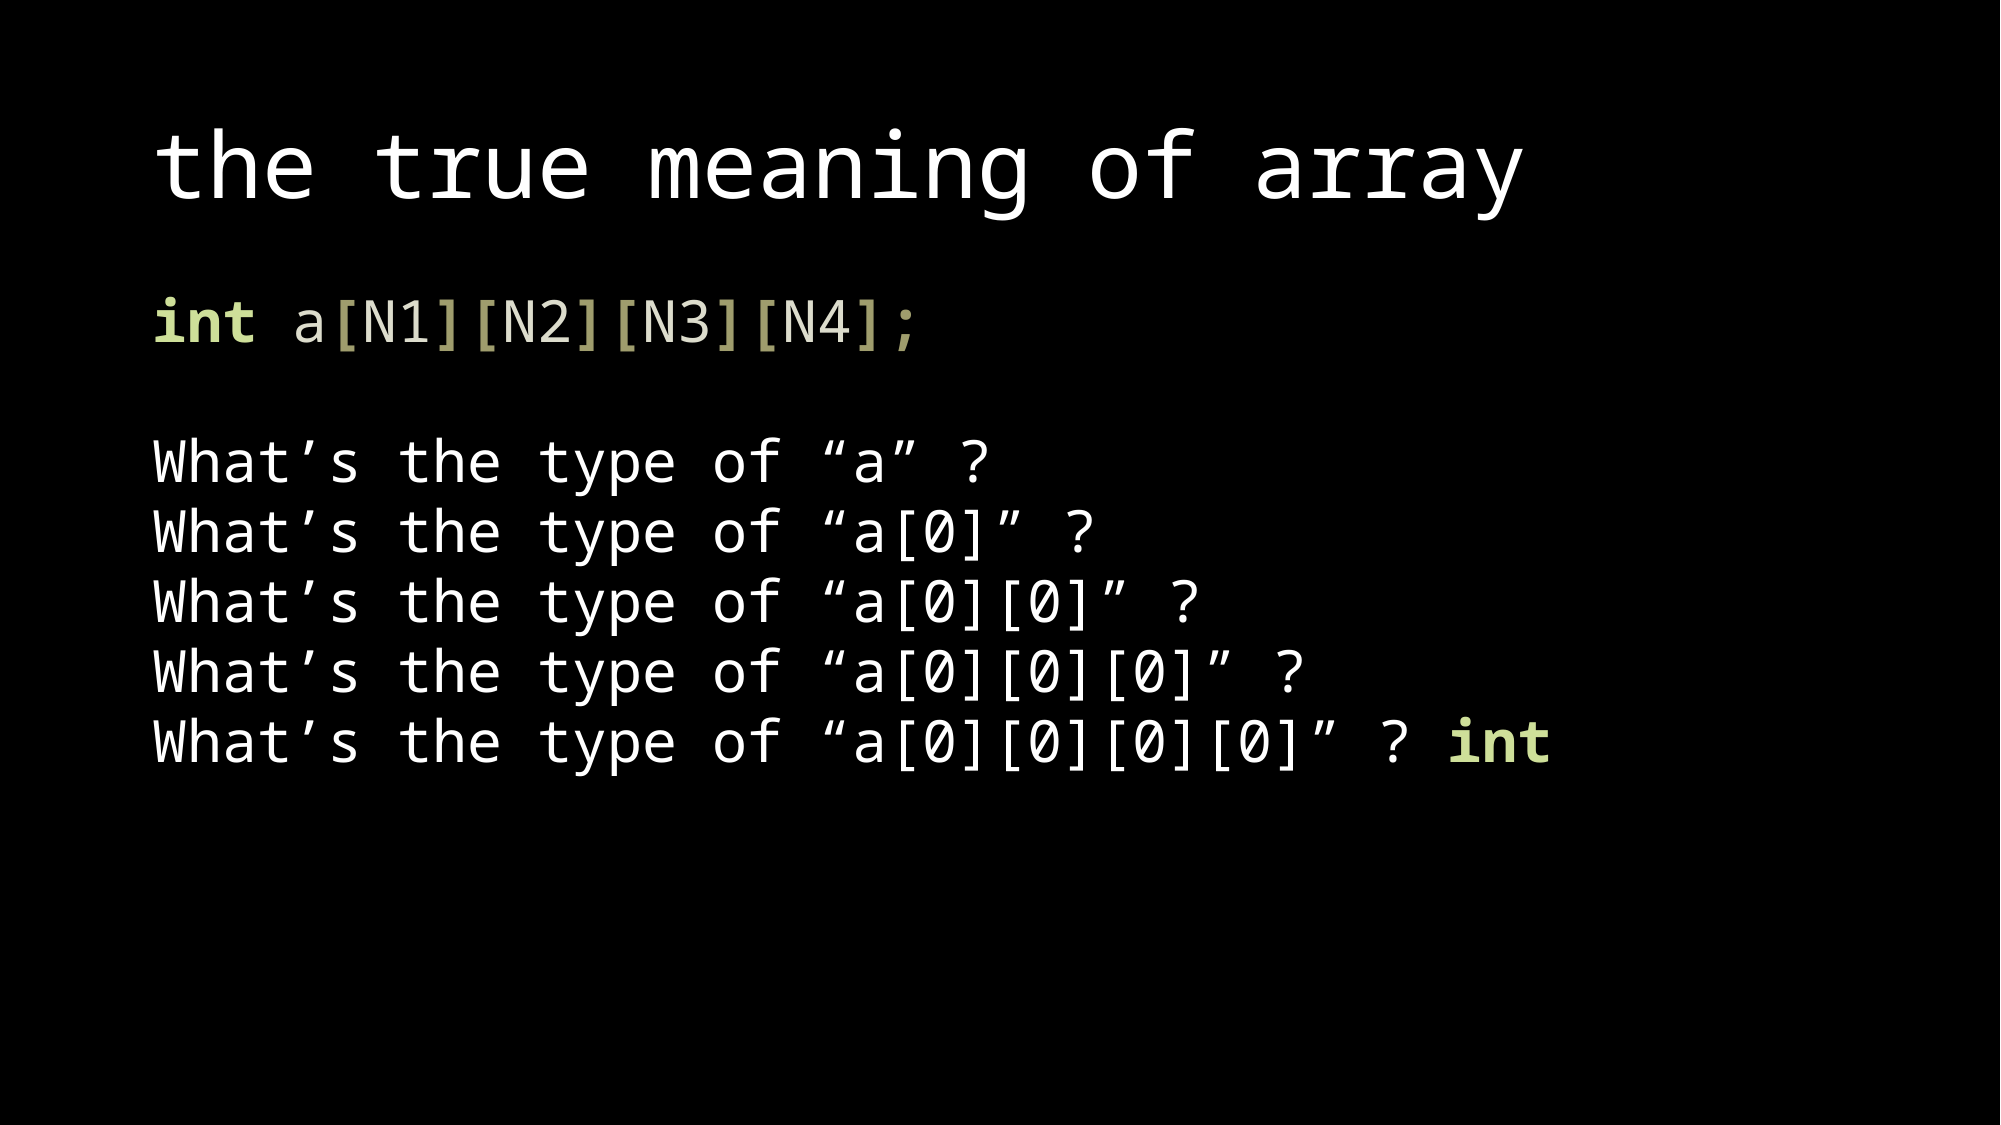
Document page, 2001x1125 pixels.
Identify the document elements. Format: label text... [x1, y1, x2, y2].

title the true meaning of array [137, 59, 1863, 278]
text_box int a[N1][N2][N3][N4]; What’s the type of “a” ? What’s the type of “a[0]” ? What’s the type of “a[0][0]” ? What’s the type of “a[0][0][0]” ? What’s the type of “a[0][0][0][0]” ? int [137, 277, 1791, 852]
